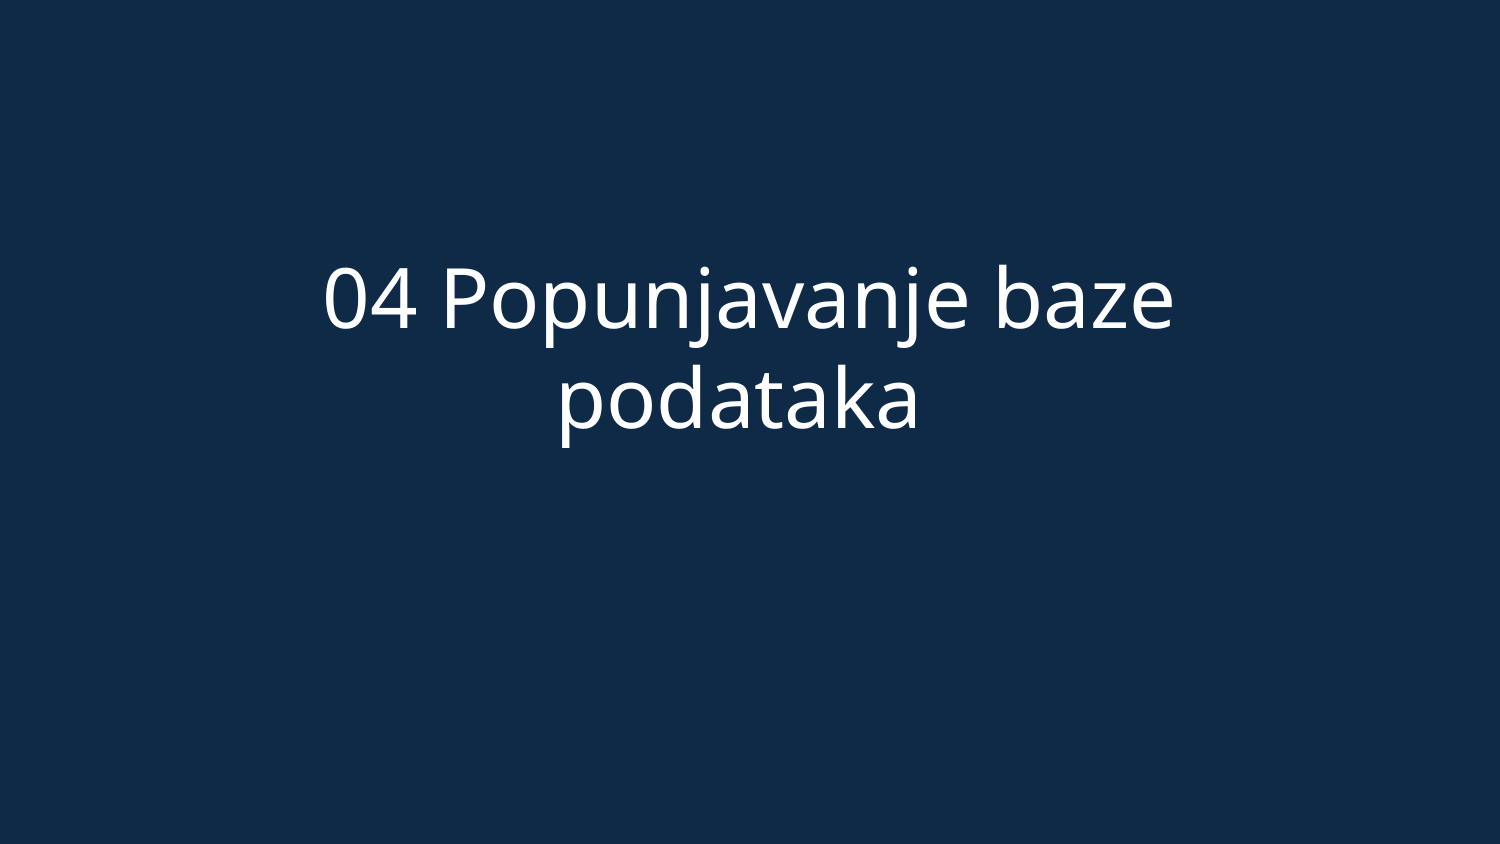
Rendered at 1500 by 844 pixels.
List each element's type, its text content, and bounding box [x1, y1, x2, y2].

title 04 Popunjavanje baze podataka [256, 123, 1244, 461]
